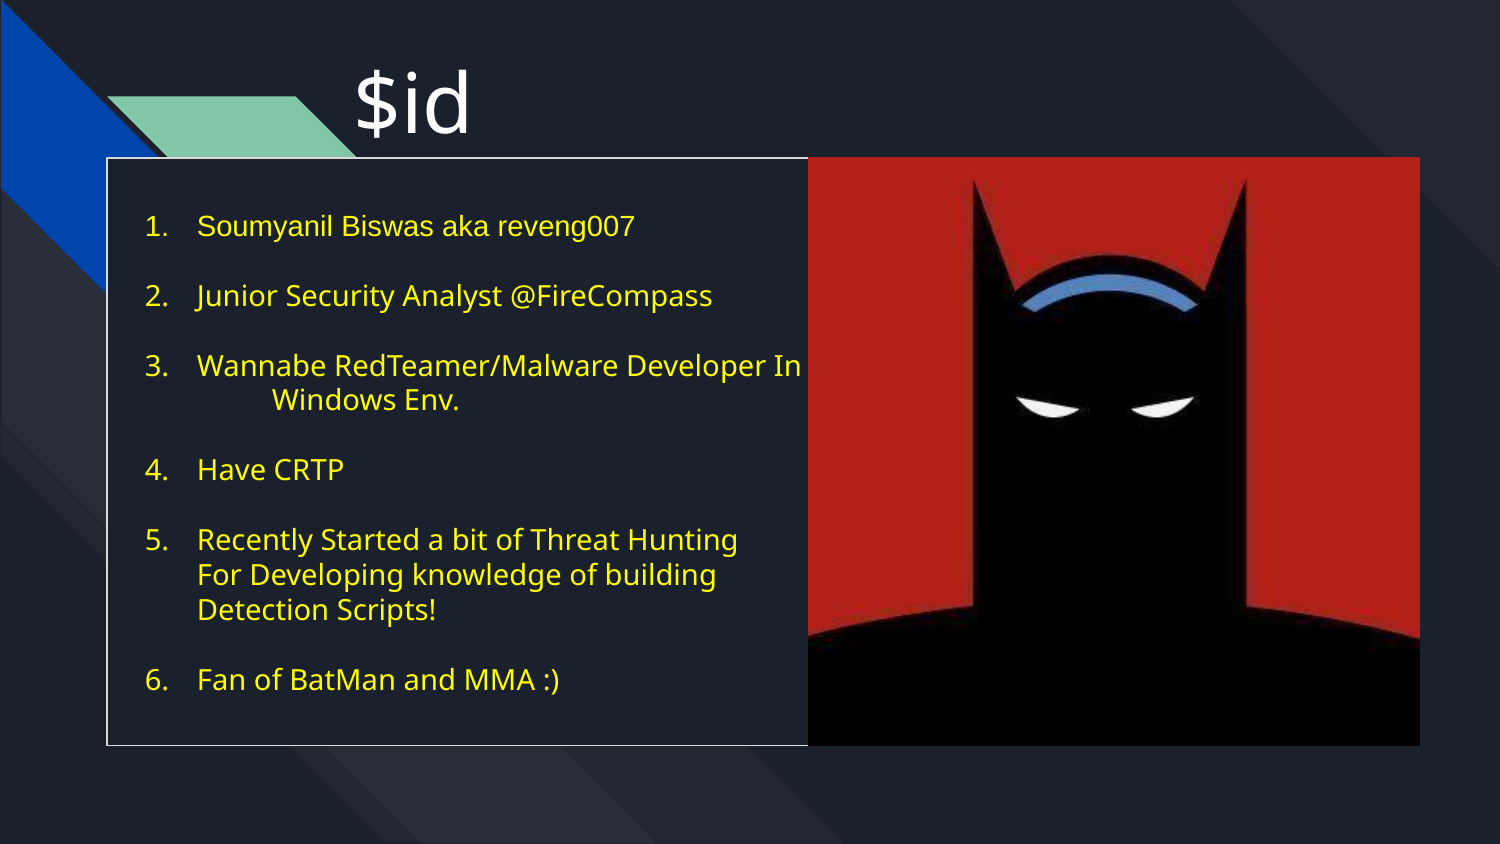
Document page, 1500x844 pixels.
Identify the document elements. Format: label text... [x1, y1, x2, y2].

title $id [338, 29, 1162, 157]
picture [808, 157, 1420, 746]
text_box Soumyanil Biswas aka reveng007 Junior Security Analyst @FireCompass Wannabe RedTeamer/Malware Developer In Windows Env. Have CRTP Recently Started a bit of Threat Hunting For Developing knowledge of building Detection Scripts! Fan of BatMan and MMA :) [106, 157, 807, 746]
